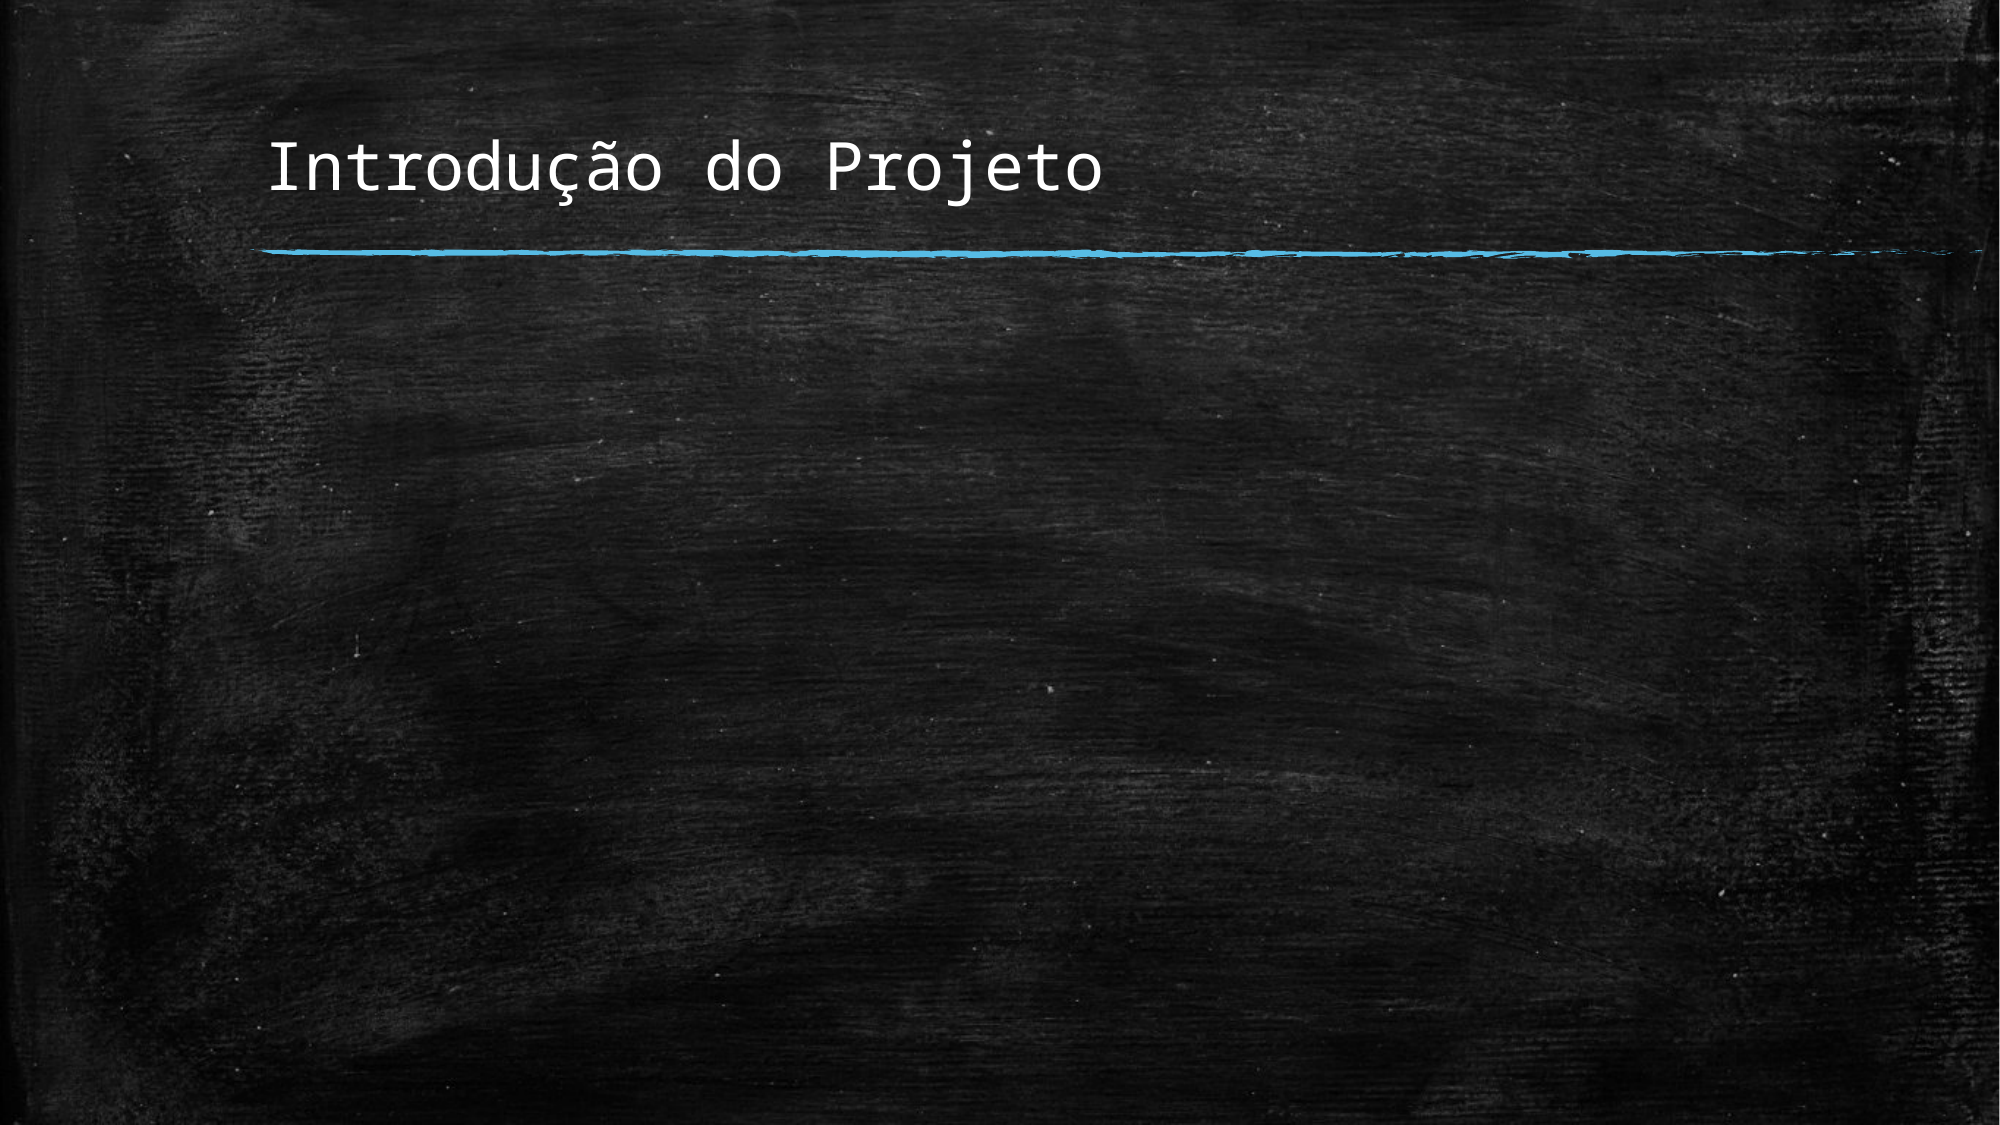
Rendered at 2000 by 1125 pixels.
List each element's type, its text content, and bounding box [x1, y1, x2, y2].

title Introdução do Projeto [249, 45, 1750, 213]
